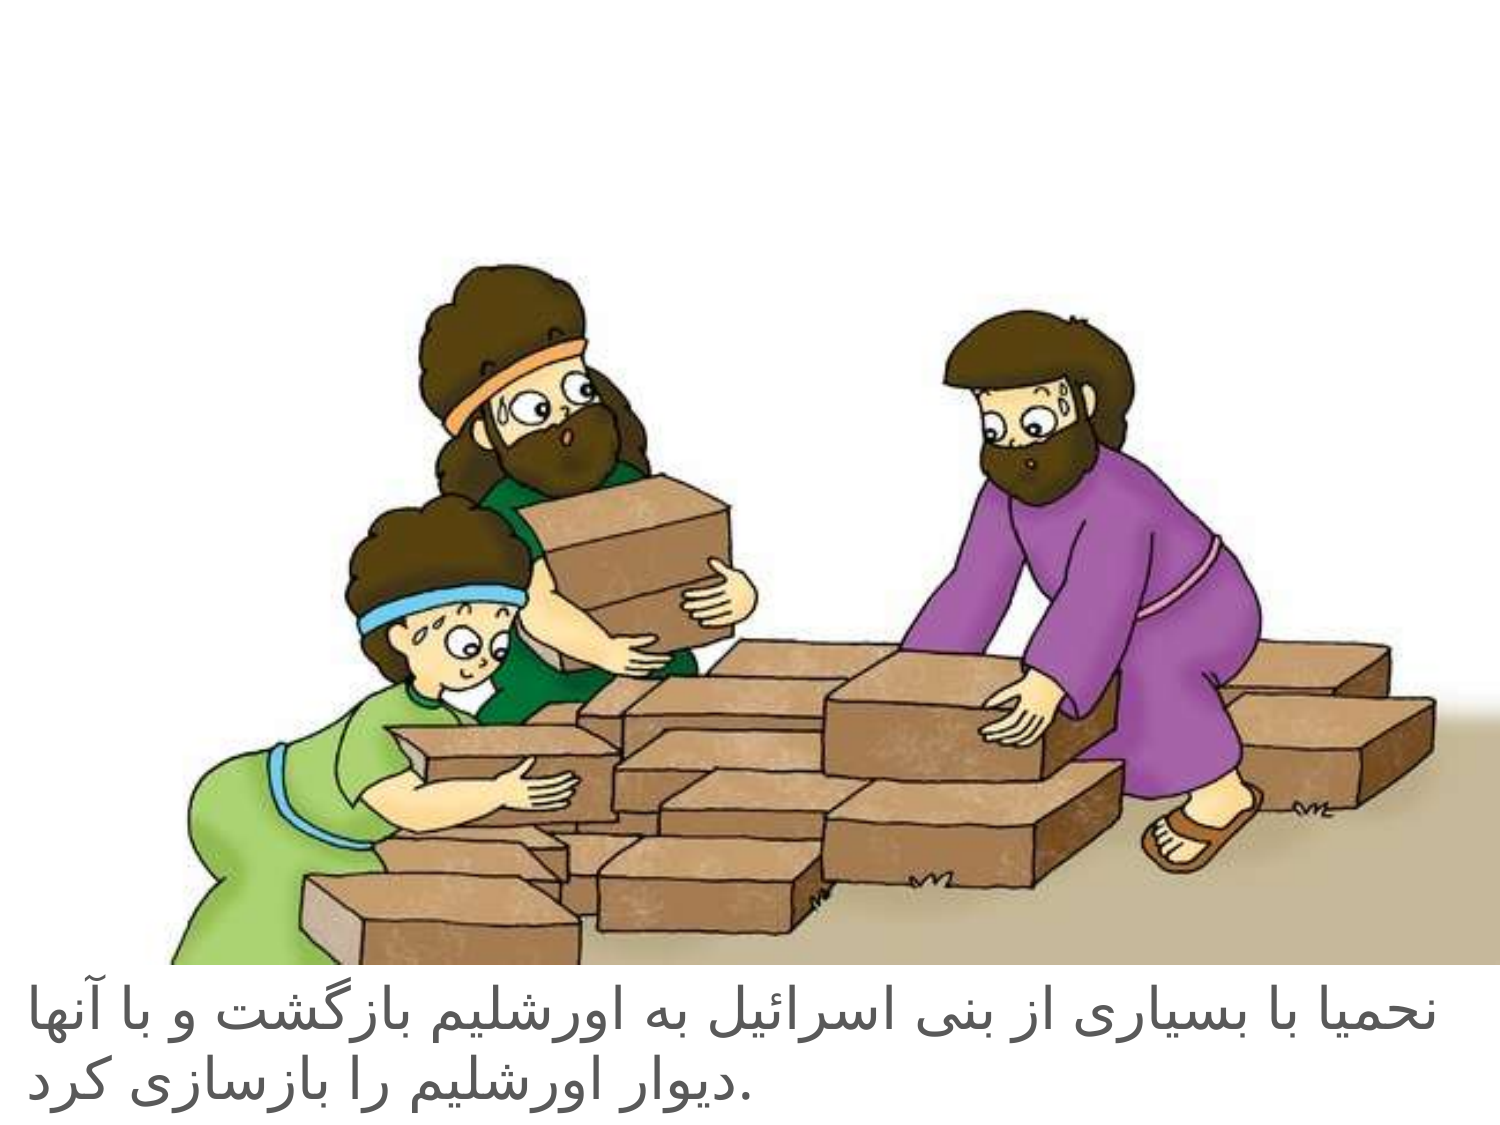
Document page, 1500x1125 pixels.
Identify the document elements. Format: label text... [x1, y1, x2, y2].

text_box نحمیا با بسیاری از بنی اسرائیل به اورشلیم بازگشت و با آنها دیوار اورشلیم را بازسازی کرد. [11, 973, 1483, 1119]
picture [0, 0, 1500, 965]
